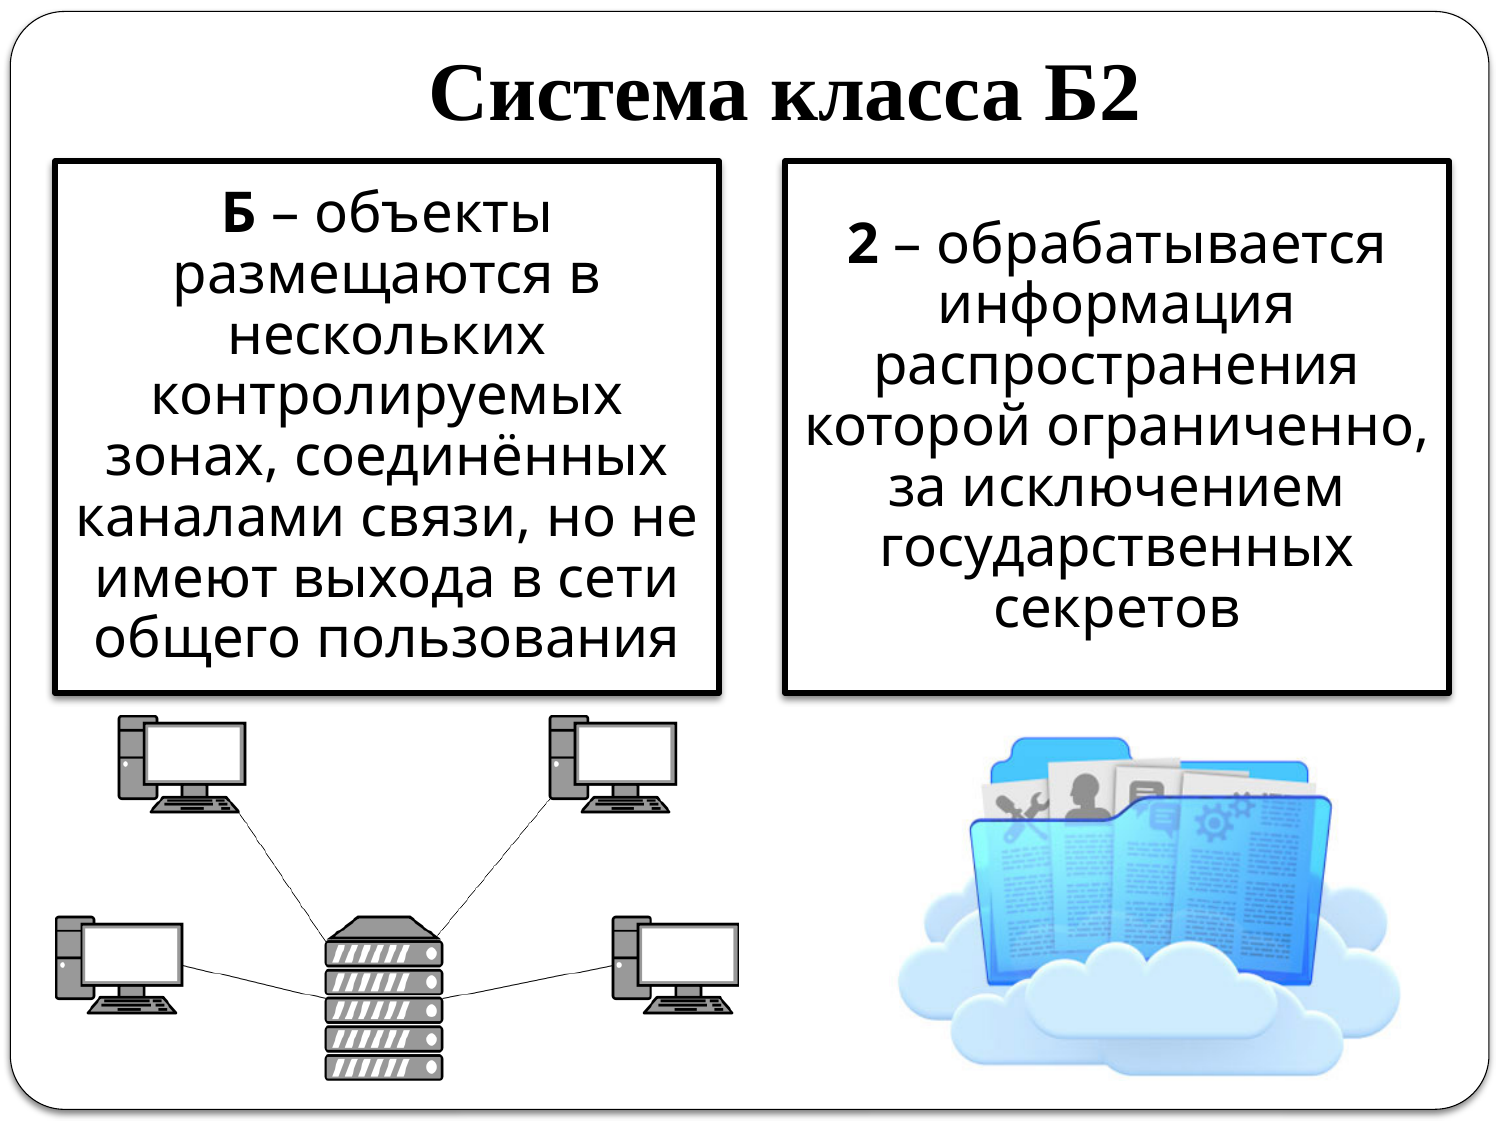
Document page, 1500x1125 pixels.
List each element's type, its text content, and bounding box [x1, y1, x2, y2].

title Система класса Б2 [147, 54, 1423, 123]
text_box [54, 125, 1450, 729]
picture [889, 715, 1409, 1082]
picture [54, 715, 739, 1082]
